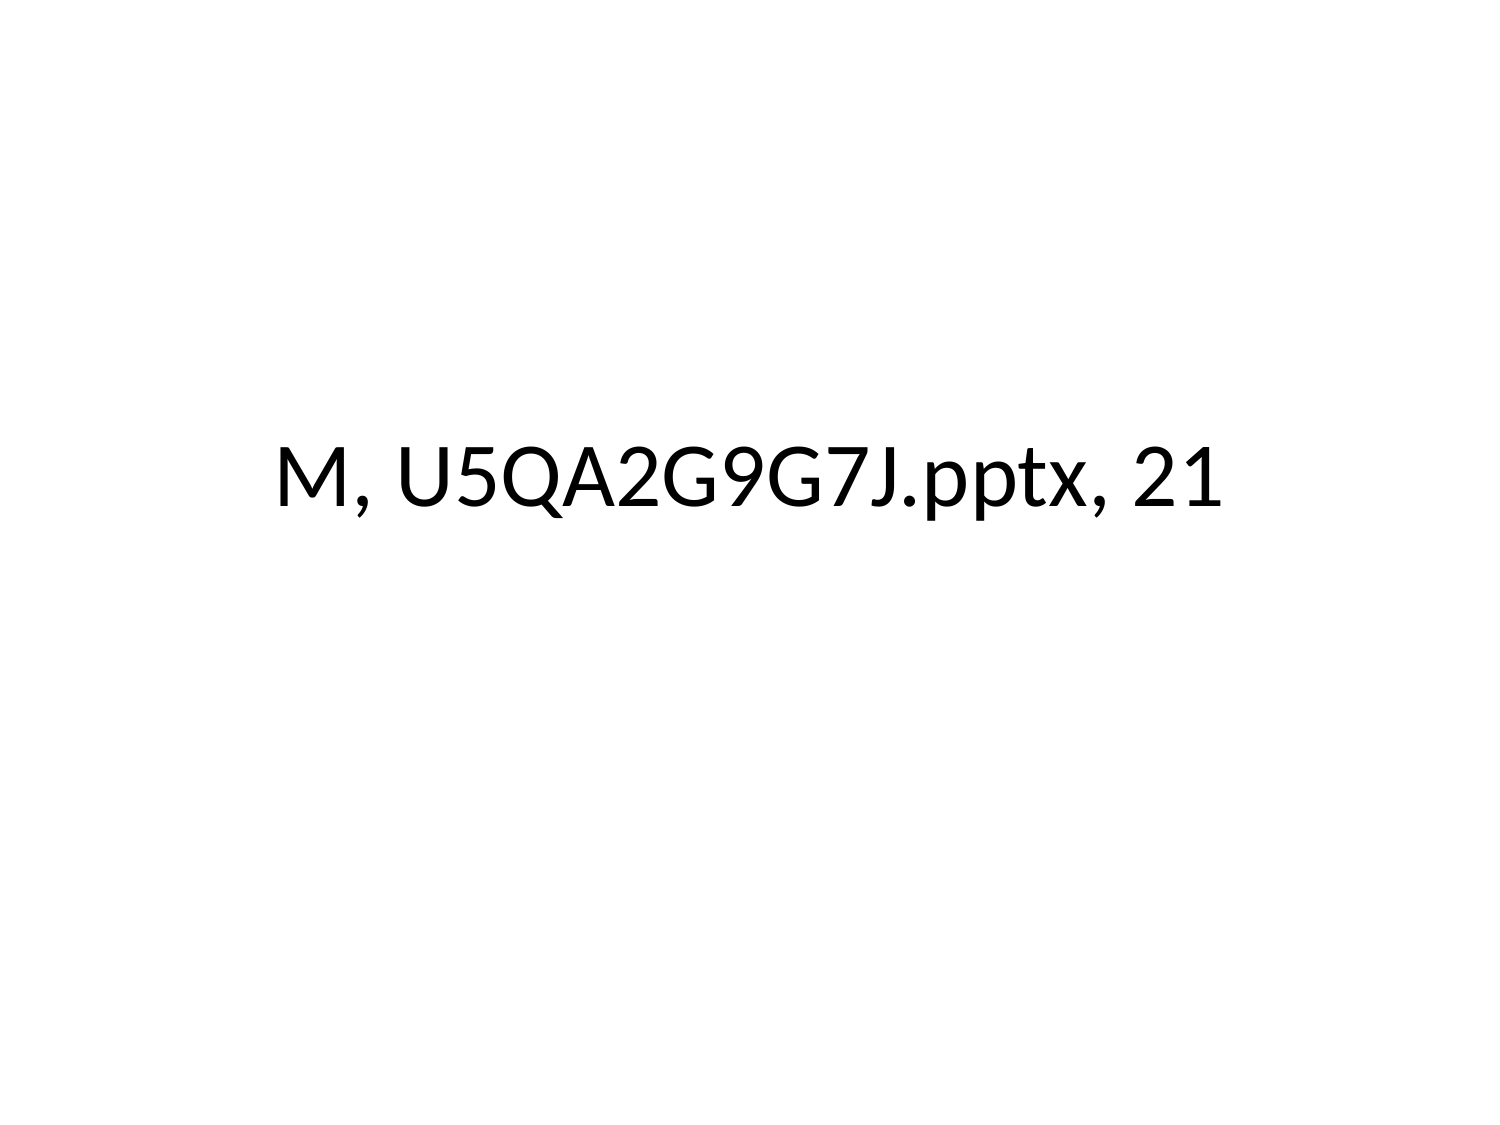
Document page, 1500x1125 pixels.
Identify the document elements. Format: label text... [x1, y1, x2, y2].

title M, U5QA2G9G7J.pptx, 21 [112, 349, 1388, 591]
